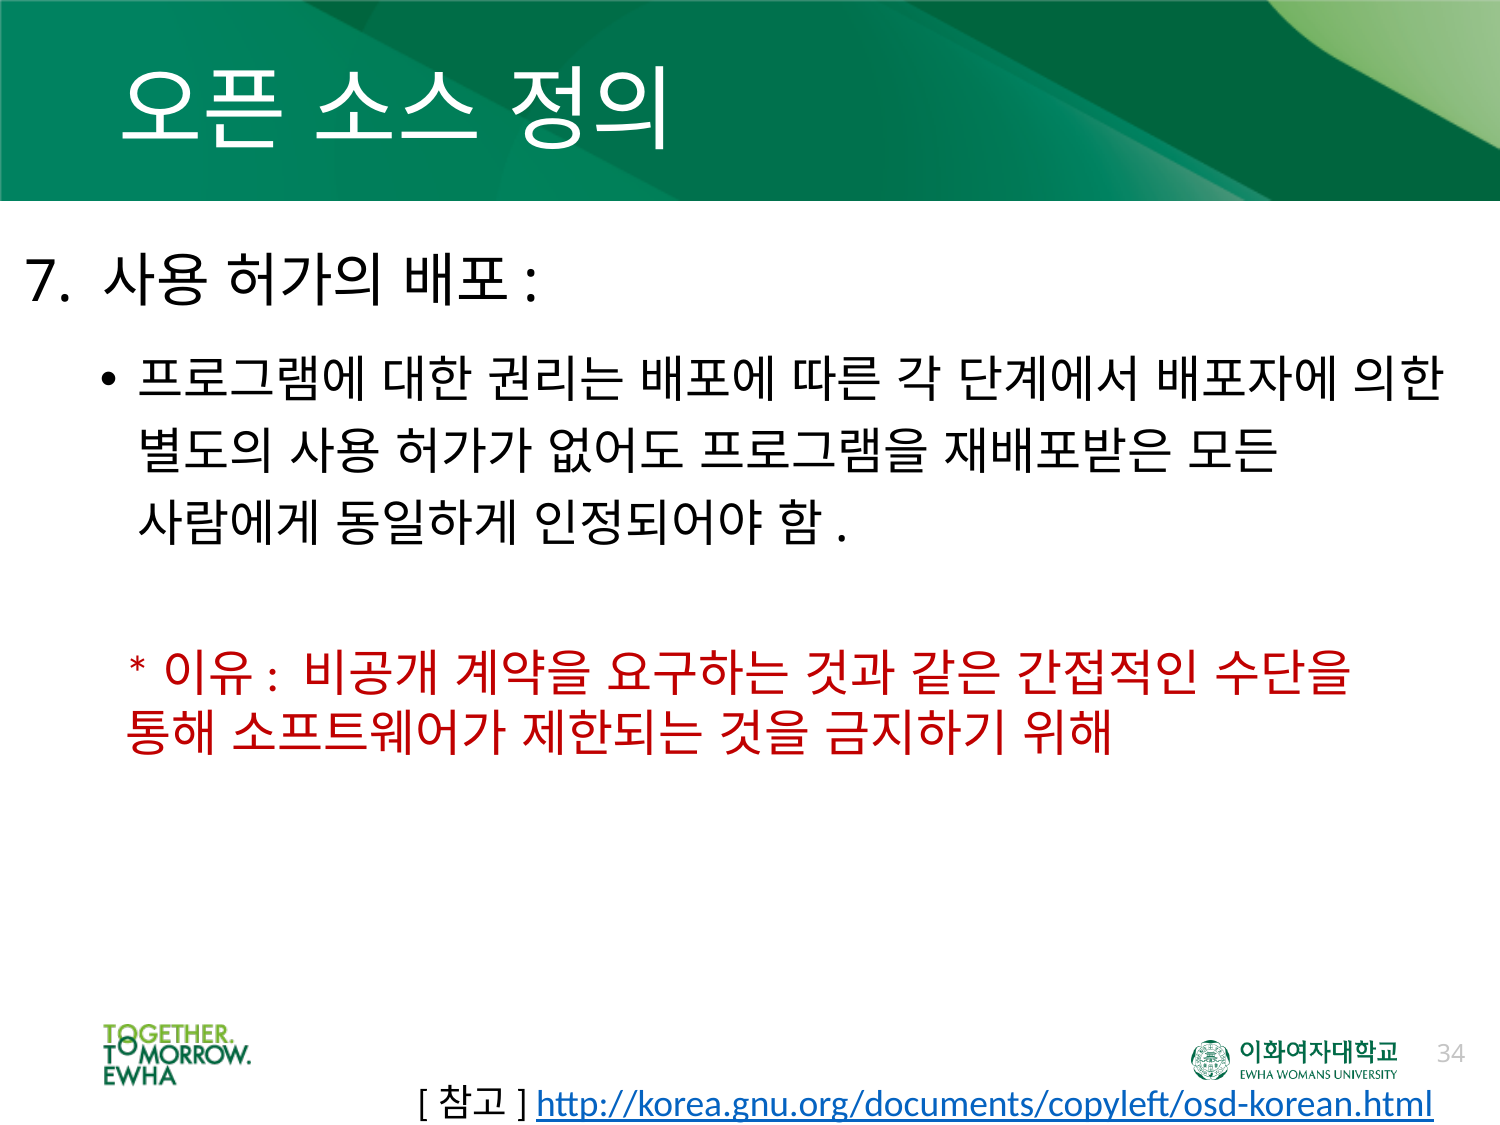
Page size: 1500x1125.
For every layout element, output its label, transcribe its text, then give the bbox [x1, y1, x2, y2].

slide_number 34 [1142, 1024, 1481, 1085]
text_box [참고] http://korea.gnu.org/documents/copyleft/osd-korean.html [402, 1071, 1450, 1125]
text_box *이유: 비공개 계약을 요구하는 것과 같은 간접적인 수단을 통해 소프트웨어가 제한되는 것을 금지하기 위해 [110, 633, 1450, 769]
picture [103, 1024, 251, 1087]
title 오픈 소스 정의 [103, 4, 1397, 221]
text_box 7. 사용 허가의 배포: 프로그램에 대한 권리는 배포에 따른 각 단계에서 배포자에 의한 별도의 사용 허가가 없어도 프로그램을 재배포받은 모든 사람에게 동일하게 인정되어야 함. [9, 221, 1491, 1007]
picture [0, 0, 1500, 201]
